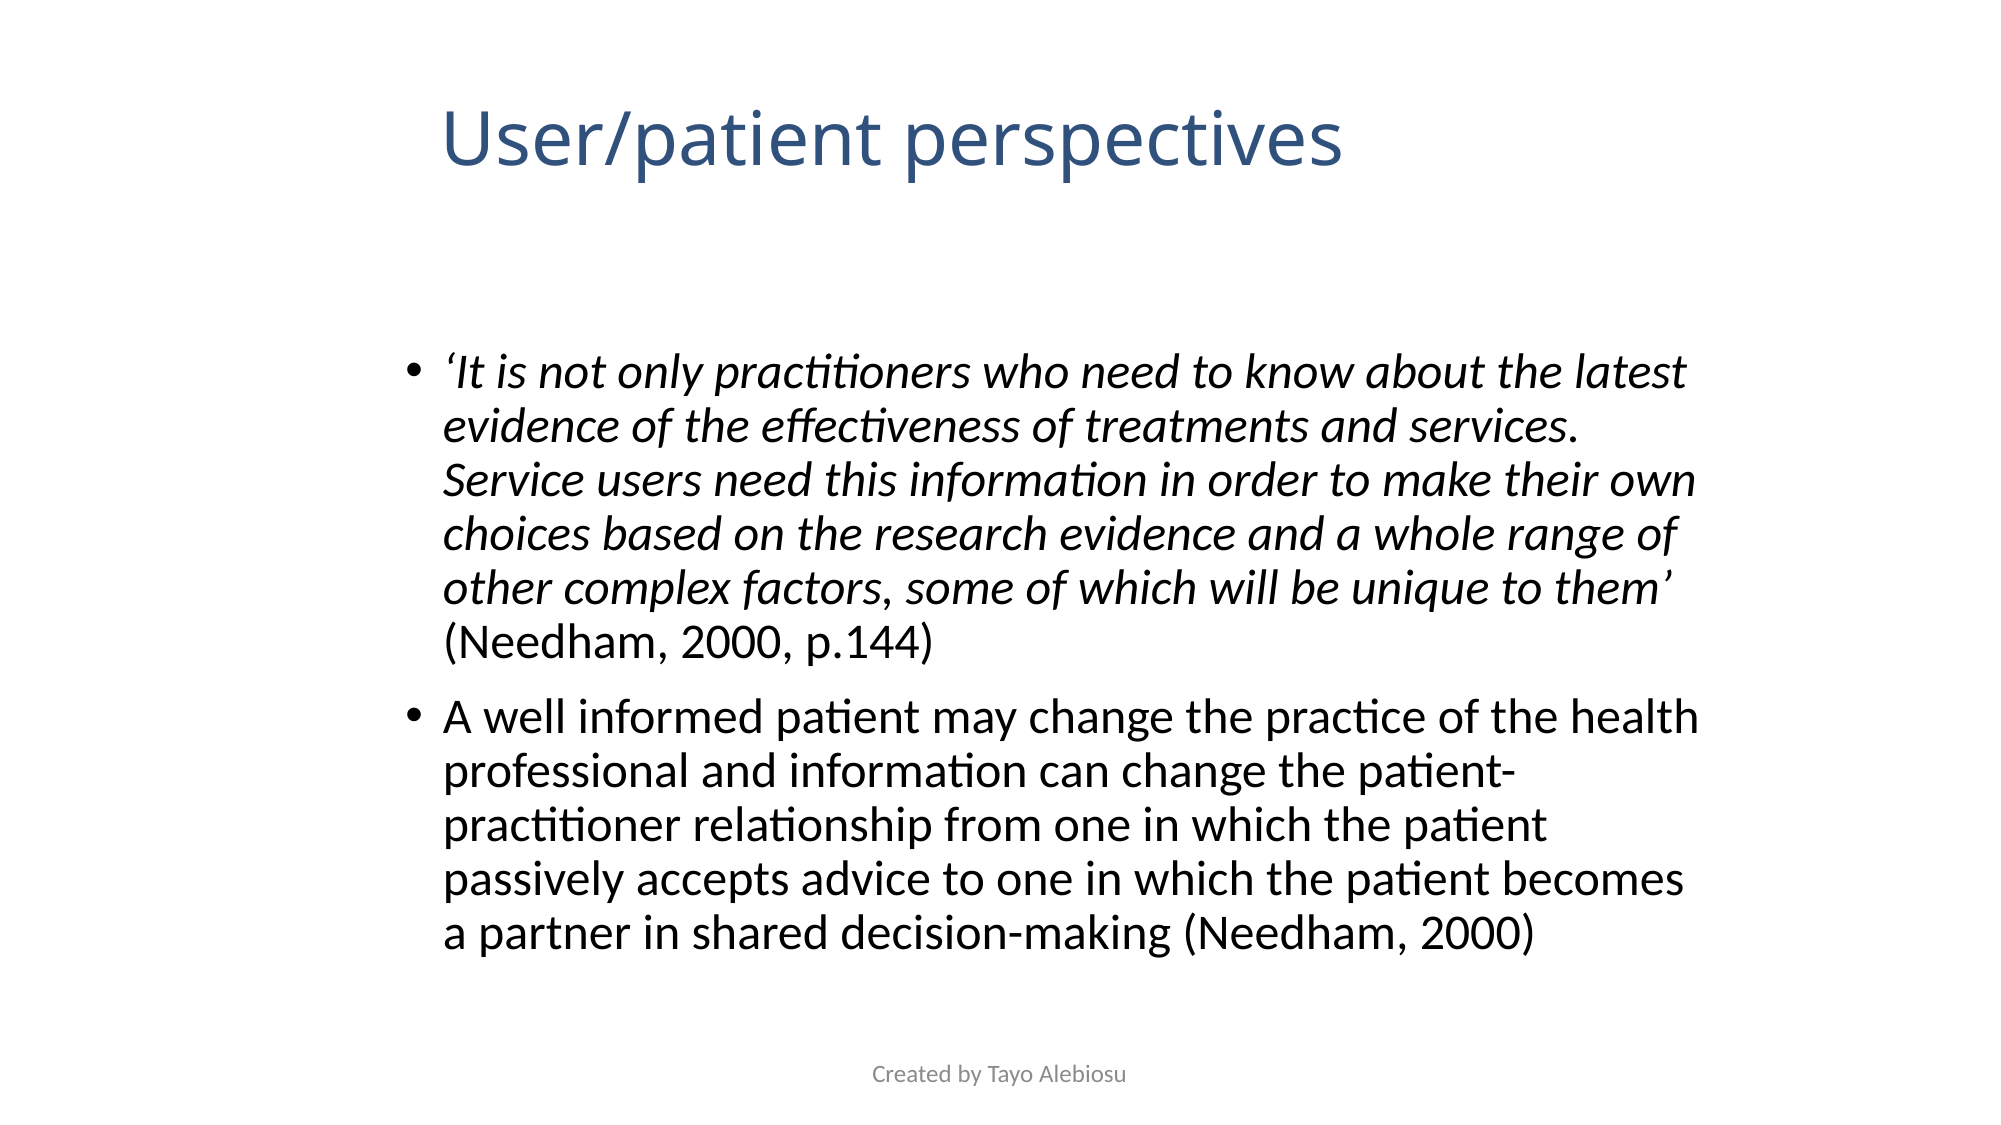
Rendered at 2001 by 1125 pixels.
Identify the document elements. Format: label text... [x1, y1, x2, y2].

title User/patient perspectives [425, 47, 1695, 235]
footer Created by Tayo Alebiosu [662, 1042, 1338, 1103]
list ‘It is not only practitioners who need to know about the latest evidence of the effectiveness of treatments and services. Service users need this information in order to make their own choices based on the research evidence and a whole range of other complex factors, some of which will be unique to them’ (Needham, 2000, p.144) A well informed patient may change the practice of the health professional and information can change the patient-practitioner relationship from one in which the patient passively accepts advice to one in which the patient becomes a partner in shared decision-making (Needham, 2000) [390, 338, 1720, 1071]
